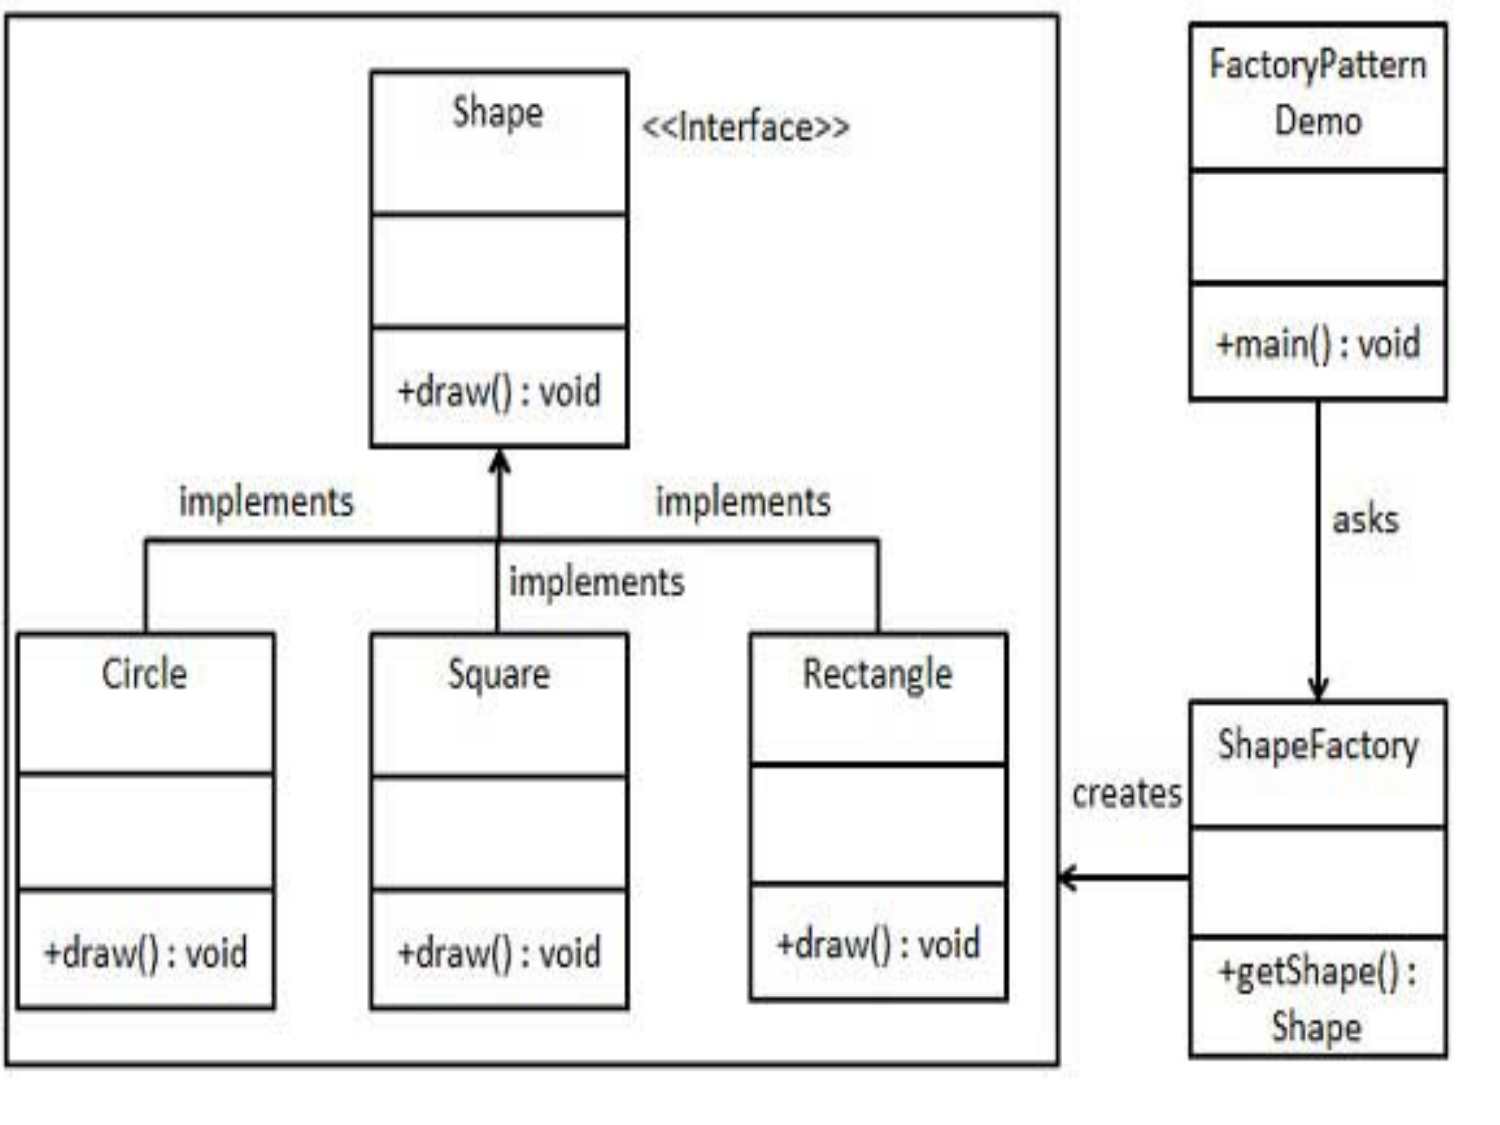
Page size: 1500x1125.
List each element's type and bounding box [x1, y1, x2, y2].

list [0, 0, 1454, 1079]
